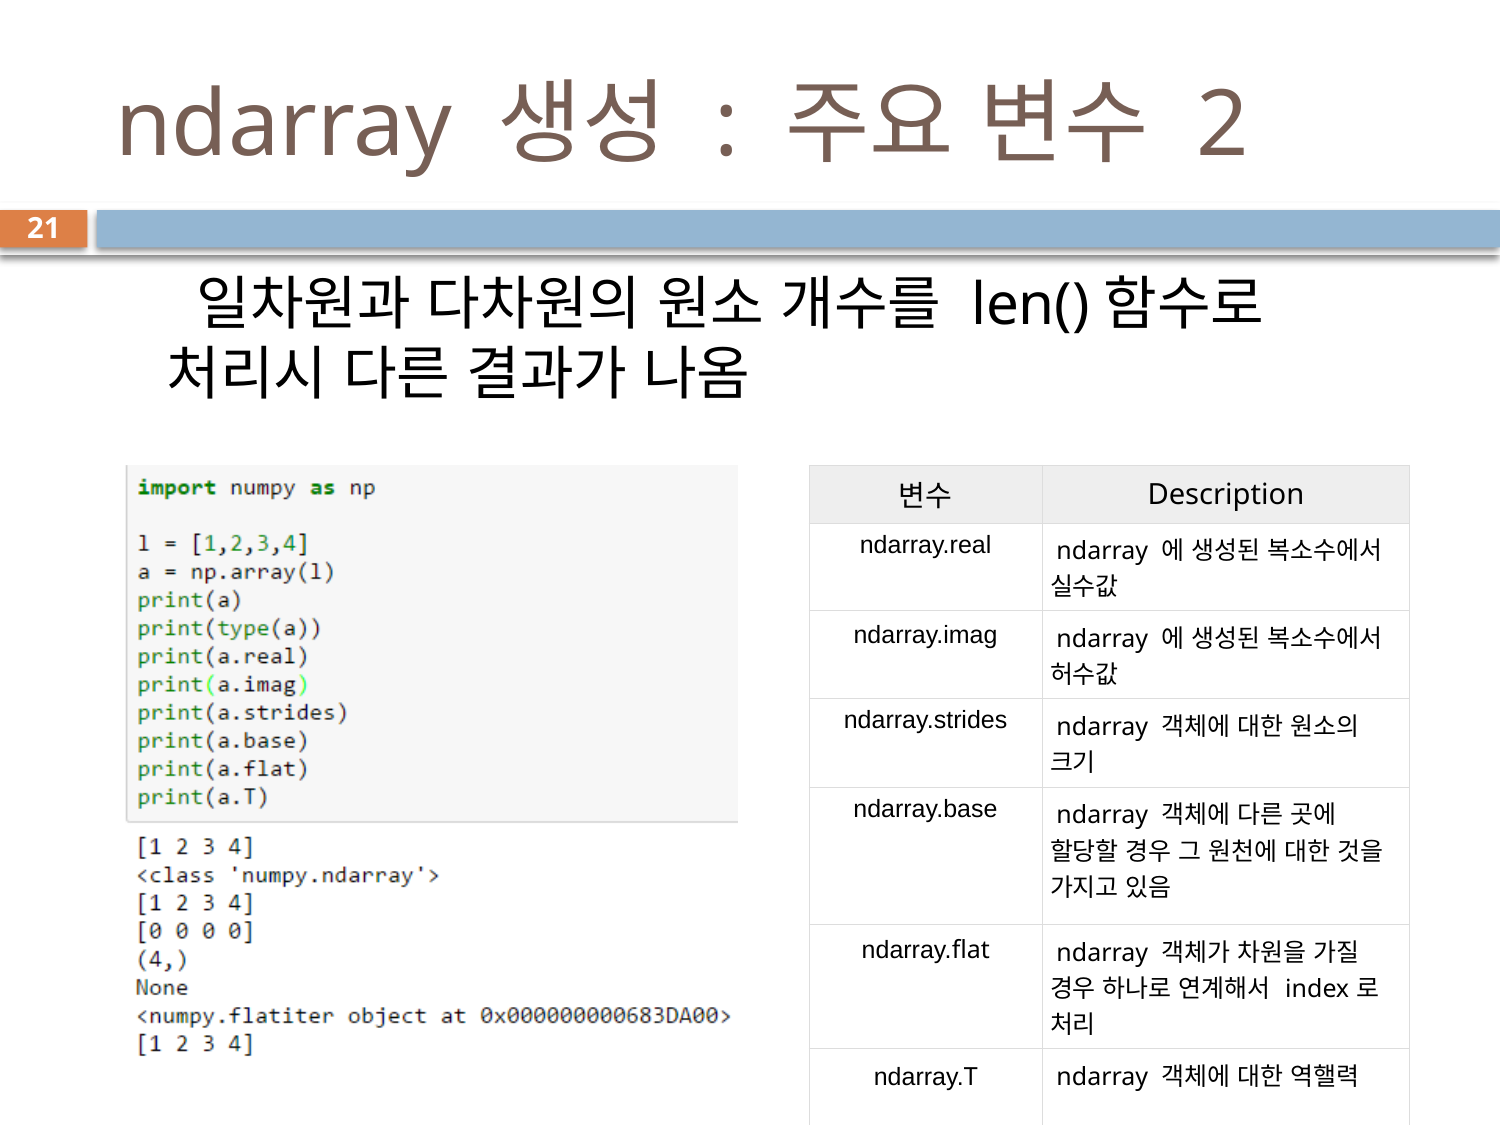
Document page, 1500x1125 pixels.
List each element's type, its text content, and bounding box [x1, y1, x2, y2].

table_cell ndarray.T [810, 1049, 1042, 1125]
table_header Description [1043, 466, 1409, 523]
table_cell ndarray.real [810, 524, 1042, 610]
table_cell ndarray 객체에 대한 원소의 크기 [1043, 699, 1409, 787]
table_cell ndarray 객체가 차원을 가질 경우 하나로 연계해서 index로 처리 [1043, 925, 1409, 1048]
table_cell ndarray 객체에 대한 역핼력 [1043, 1049, 1409, 1125]
table_cell ndarray 에 생성된 복소수에서 실수값 [1043, 524, 1409, 610]
table_cell ndarray.imag [810, 611, 1042, 698]
slide_number 21 [0, 208, 88, 249]
table_cell ndarray 에 생성된 복소수에서 허수값 [1043, 611, 1409, 698]
table_cell ndarray 객체에 다른 곳에 할당할 경우 그 원천에 대한 것을 가지고 있음 [1043, 788, 1409, 924]
table_cell ndarray.strides [810, 699, 1042, 787]
table_header 변수 [810, 466, 1042, 523]
title ndarray 생성 : 주요 변수 2 [100, 37, 1438, 200]
table_cell ndarray.flat [810, 925, 1042, 1048]
list 일차원과 다차원의 원소 개수를 len()함수로 처리시 다른 결과가 나옴 [76, 259, 1427, 480]
picture [123, 464, 739, 1068]
table_cell ndarray.base [810, 788, 1042, 924]
